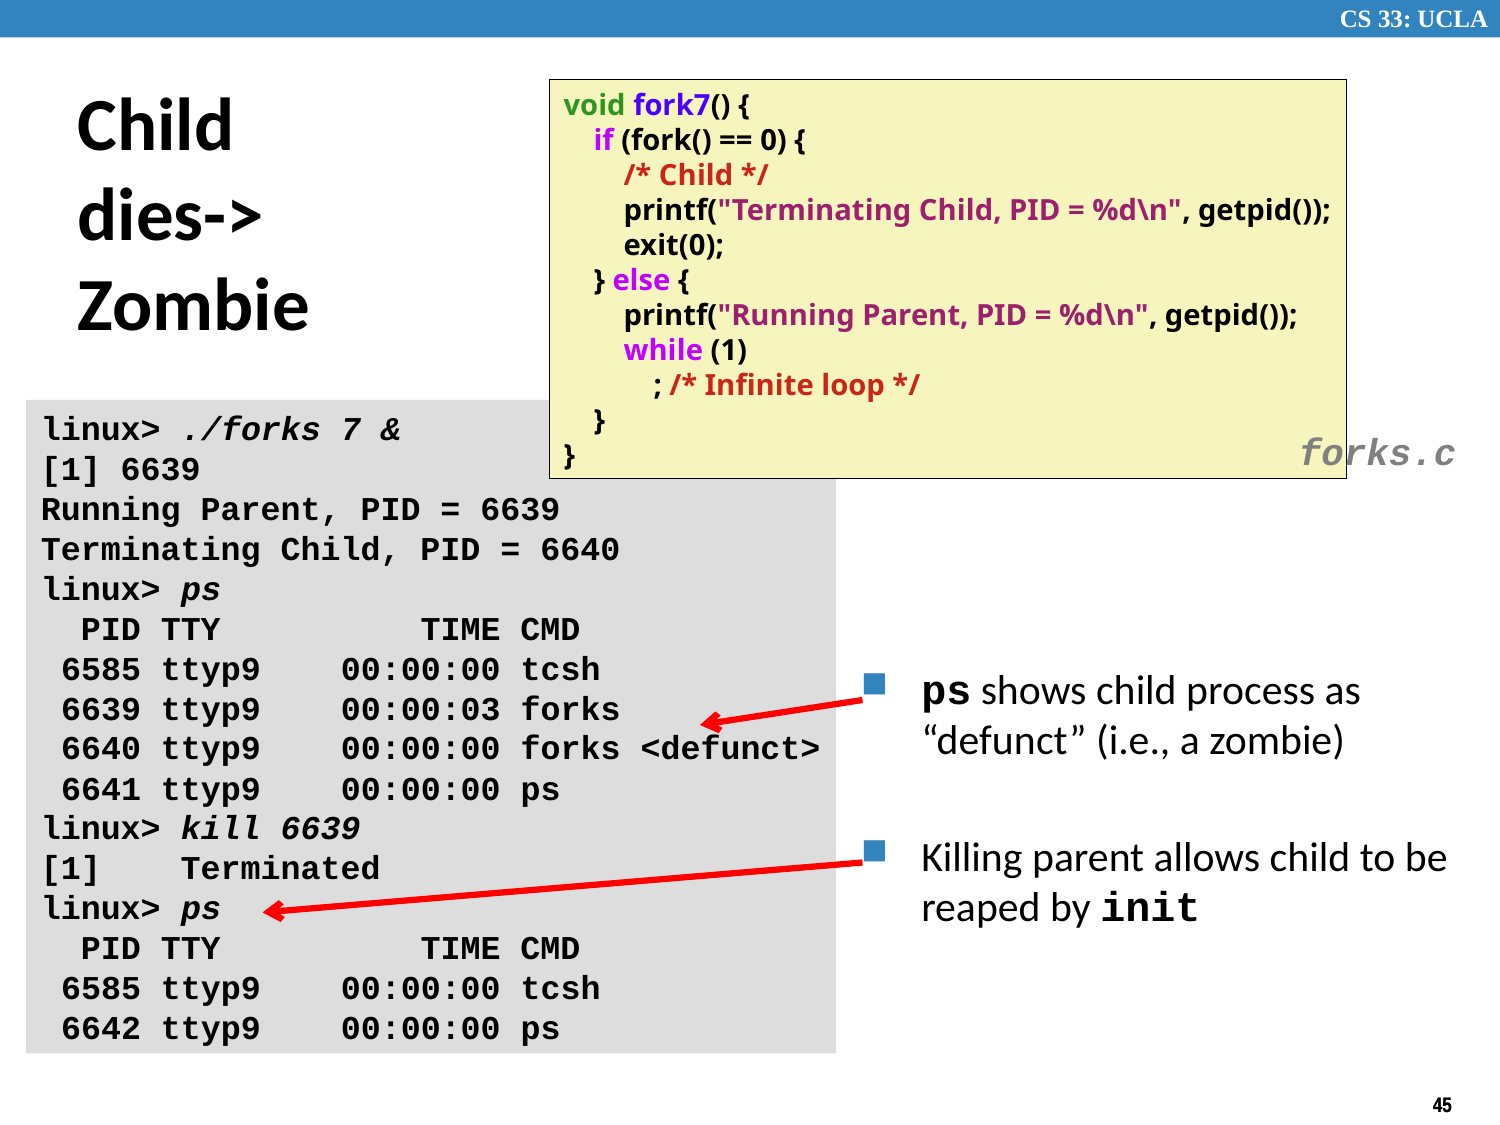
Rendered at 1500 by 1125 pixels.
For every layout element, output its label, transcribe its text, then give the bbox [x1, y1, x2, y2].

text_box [699, 699, 863, 726]
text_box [262, 862, 863, 913]
text_box forks.c [1284, 424, 1472, 482]
text_box linux> ./forks 7 & [1] 6639 Running Parent, PID = 6639 Terminating Child, PID = 6640 linux> ps PID TTY TIME CMD 6585 ttyp9 00:00:00 tcsh 6639 ttyp9 00:00:03 forks 6640 ttyp9 00:00:00 forks <defunct> 6641 ttyp9 00:00:00 ps linux> kill 6639 [1] Terminated linux> ps PID TTY TIME CMD 6585 ttyp9 00:00:00 tcsh 6642 ttyp9 00:00:00 ps [26, 399, 836, 1054]
list ps shows child process as “defunct” (i.e., a zombie) Killing parent allows child to be reaped by init [849, 654, 1500, 1088]
title Child dies-> Zombie [62, 82, 392, 338]
text_box void fork7() { if (fork() == 0) { /* Child */ printf("Terminating Child, PID = %d\n", getpid()); exit(0); } else { printf("Running Parent, PID = %d\n", getpid()); while (1) ; /* Infinite loop */ } } [548, 79, 1346, 479]
